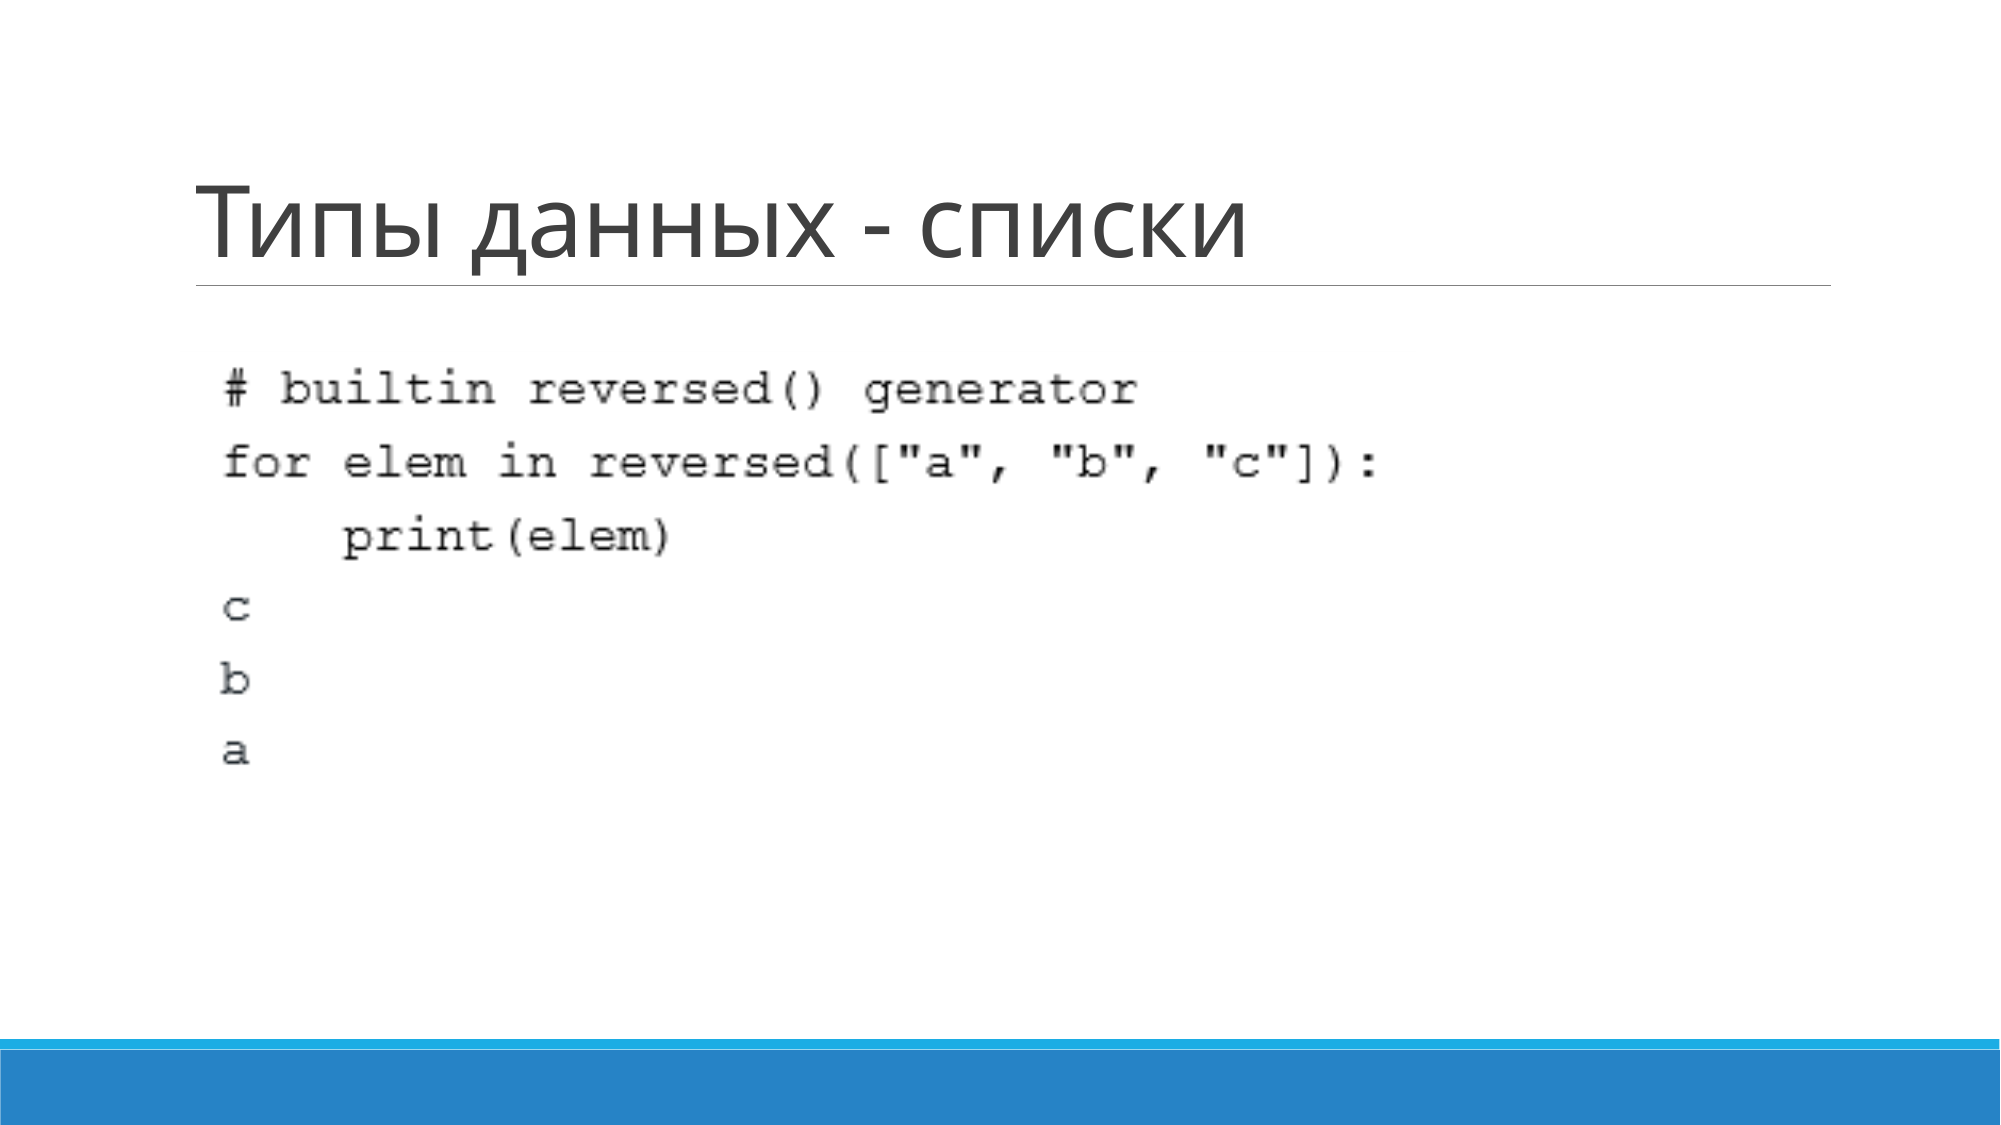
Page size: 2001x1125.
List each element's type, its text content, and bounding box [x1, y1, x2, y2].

picture [179, 349, 1416, 798]
title Типы данных - списки [180, 47, 1830, 285]
